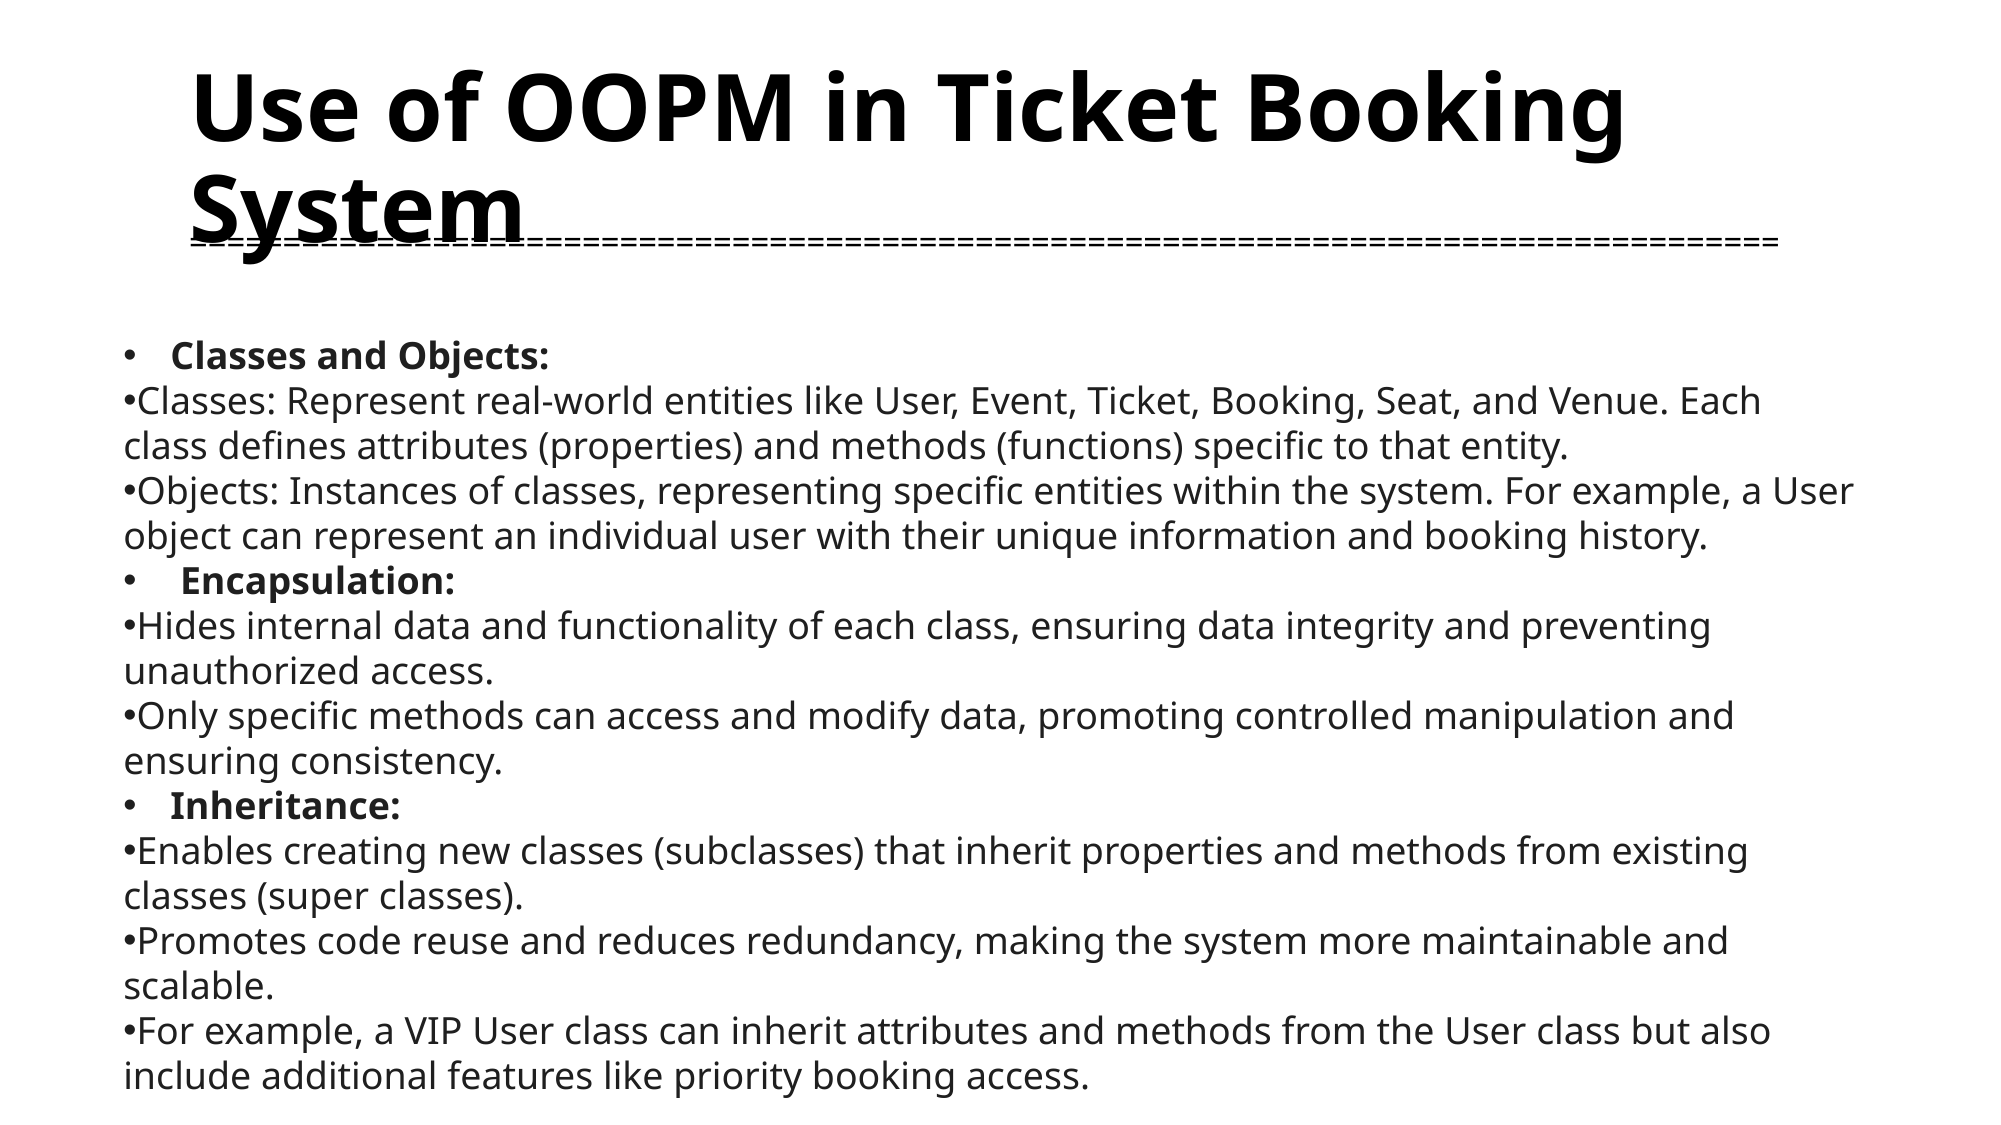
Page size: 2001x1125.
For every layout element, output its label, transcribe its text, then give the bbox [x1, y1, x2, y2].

text_box ===================================================================================== [174, 209, 1826, 270]
text_box Classes and Objects: Classes: Represent real-world entities like User, Event, Ticket, Booking, Seat, and Venue. Each class defines attributes (properties) and methods (functions) specific to that entity. Objects: Instances of classes, representing specific entities within the system. For example, a User object can represent an individual user with their unique information and booking history. Encapsulation: Hides internal data and functionality of each class, ensuring data integrity and preventing unauthorized access. Only specific methods can access and modify data, promoting controlled manipulation and ensuring consistency. Inheritance: Enables creating new classes (subclasses) that inherit properties and methods from existing classes (super classes). Promotes code reuse and reduces redundancy, making the system more maintainable and scalable. For example, a VIP User class can inherit attributes and methods from the User class but also include additional features like priority booking access. [108, 324, 1871, 1125]
title Use of OOPM in Ticket Booking System [174, 52, 1900, 271]
